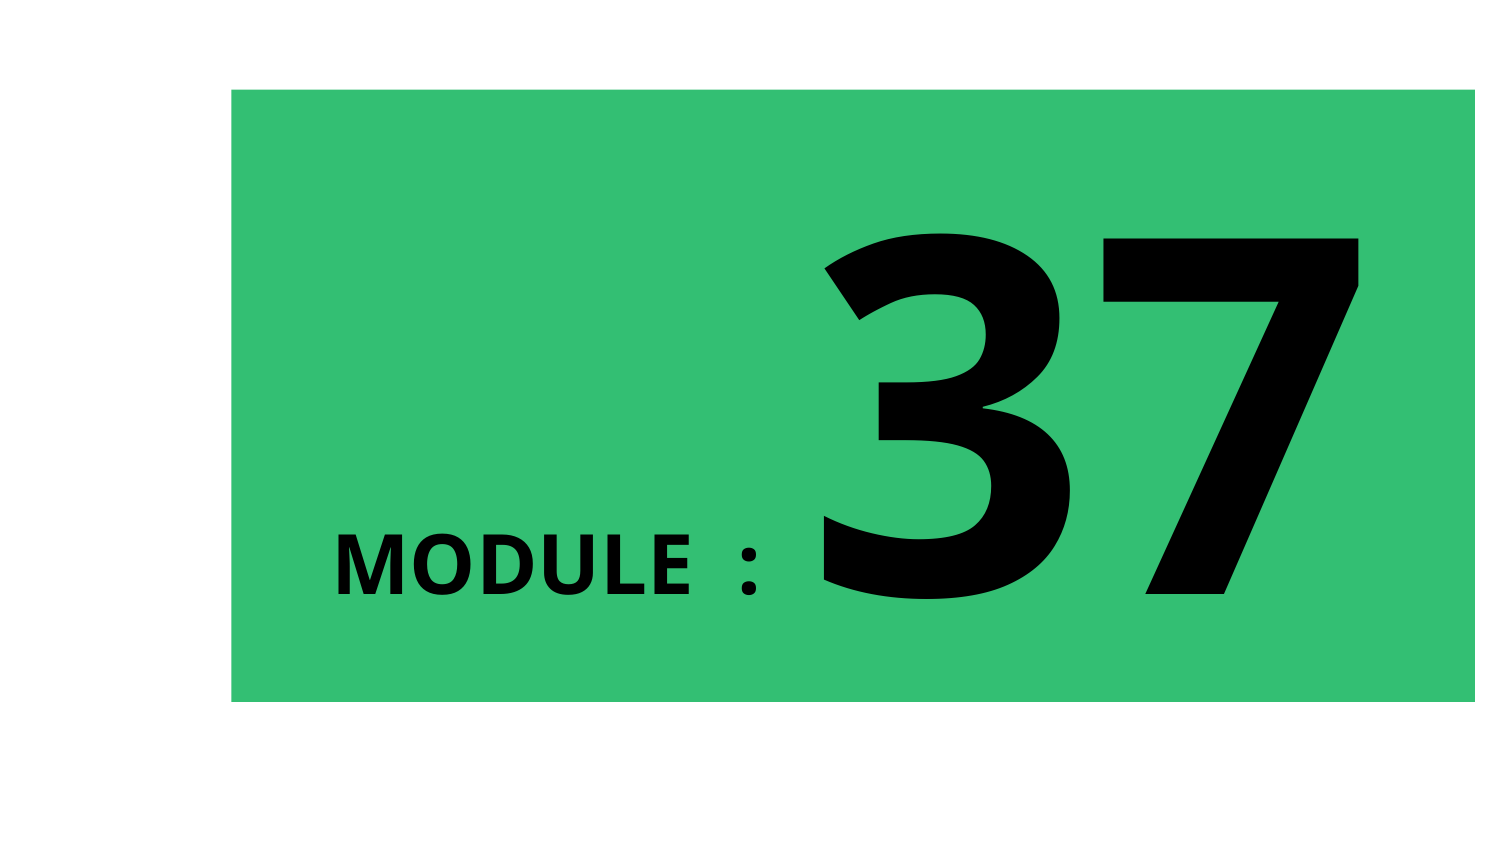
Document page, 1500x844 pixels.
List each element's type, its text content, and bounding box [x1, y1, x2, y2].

text_box MODULE : 37 [231, 89, 1475, 702]
